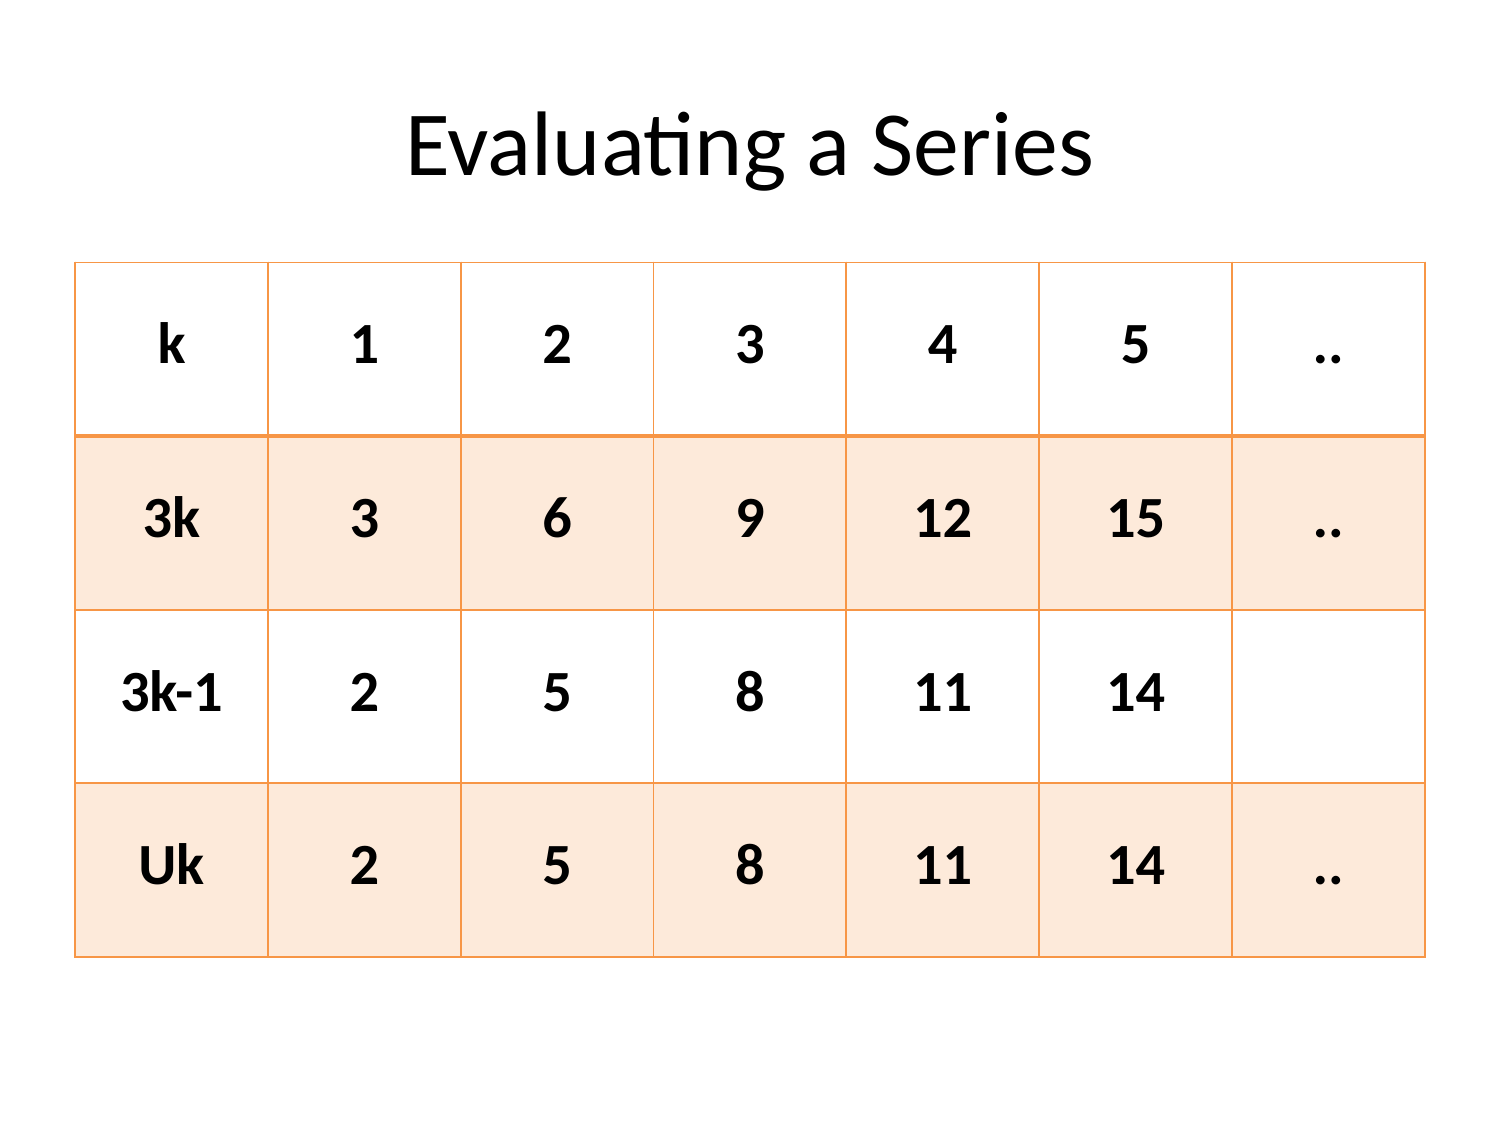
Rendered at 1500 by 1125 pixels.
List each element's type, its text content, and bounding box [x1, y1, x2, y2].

table_cell 8 [654, 784, 845, 956]
table_cell 11 [847, 784, 1038, 956]
table_header [76, 263, 267, 434]
table_cell 2 [269, 784, 460, 956]
table_cell 2 [269, 611, 460, 782]
table_cell .. [1233, 438, 1424, 609]
table_cell 15 [1040, 438, 1231, 609]
title Evaluating a Series [75, 45, 1425, 233]
table_header [1040, 263, 1231, 434]
table_cell 12 [847, 438, 1038, 609]
table_header [847, 263, 1038, 434]
table_cell 3k [76, 438, 267, 609]
table_cell 8 [654, 611, 845, 782]
table_cell 9 [654, 438, 845, 609]
table_cell 5 [462, 784, 653, 956]
table_cell [1233, 611, 1424, 782]
table_header [462, 263, 653, 434]
table_cell 14 [1040, 784, 1231, 956]
table_cell 14 [1040, 611, 1231, 782]
table_header [654, 263, 845, 434]
table_cell 5 [462, 611, 653, 782]
table_header [1233, 263, 1424, 434]
table_cell 6 [462, 438, 653, 609]
table_header [269, 263, 460, 434]
table_cell .. [1233, 784, 1424, 956]
table_cell 3 [269, 438, 460, 609]
table_cell 11 [847, 611, 1038, 782]
table_cell 3k-1 [76, 611, 267, 782]
table_cell Uk [76, 784, 267, 956]
